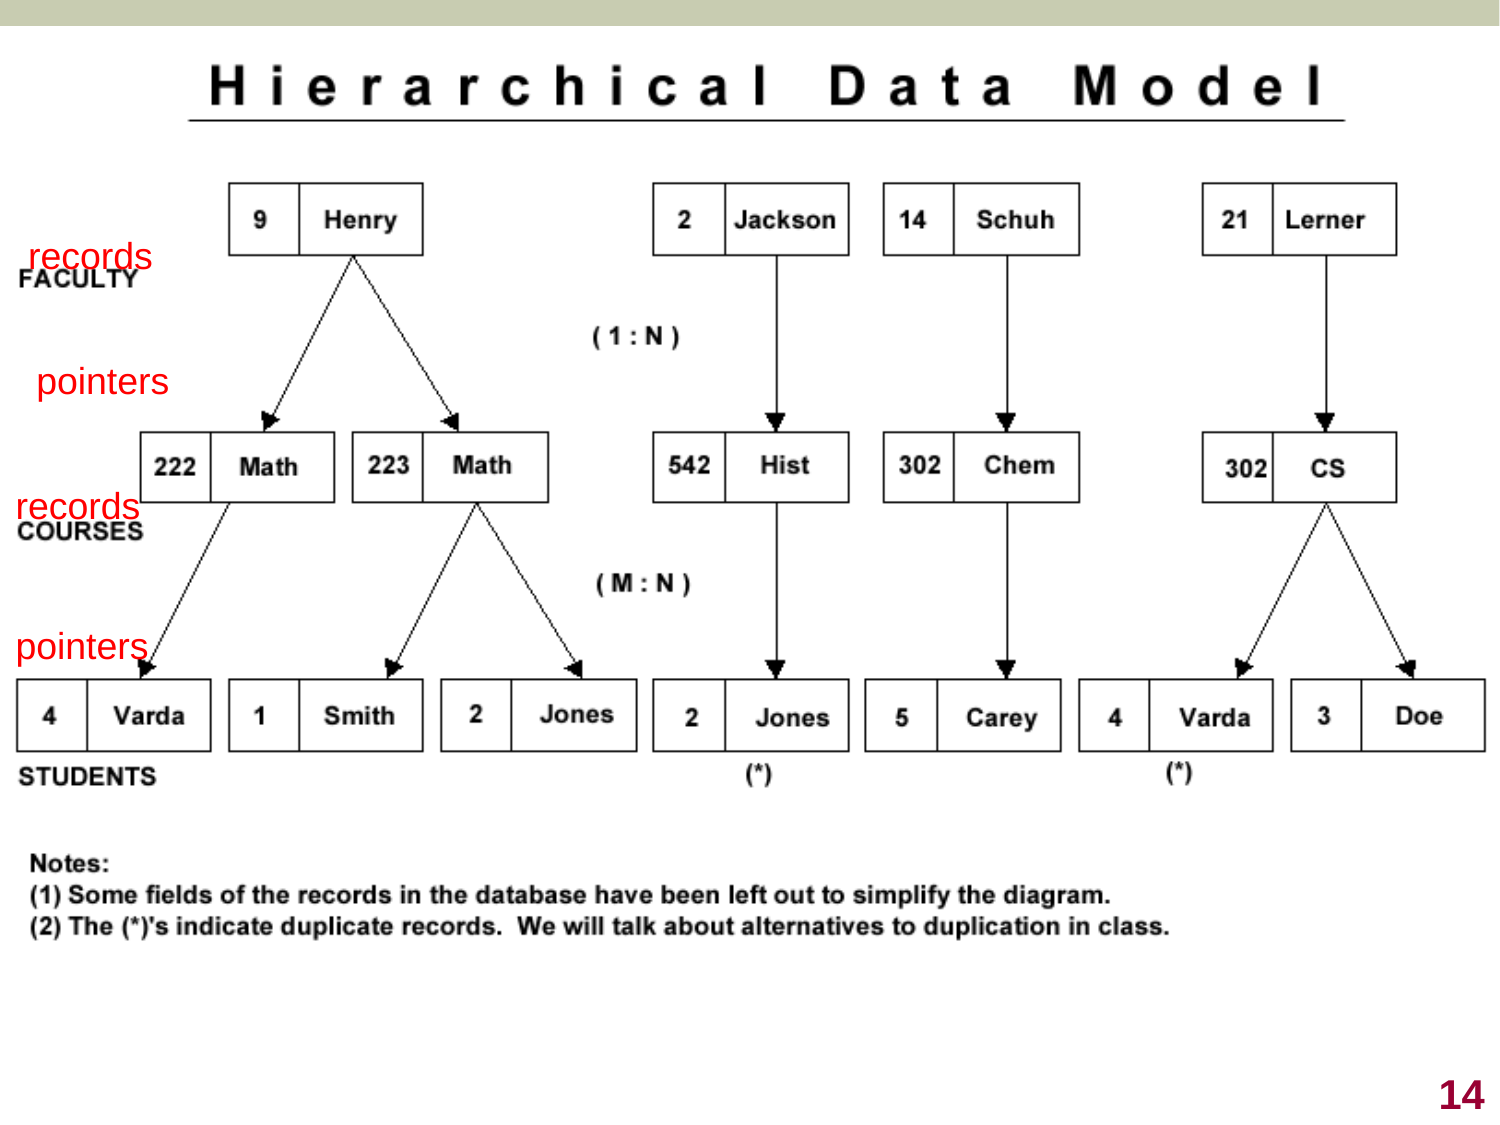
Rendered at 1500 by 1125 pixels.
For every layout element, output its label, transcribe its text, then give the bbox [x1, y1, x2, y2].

slide_number 14 [1187, 1049, 1500, 1125]
picture [0, 25, 1500, 985]
